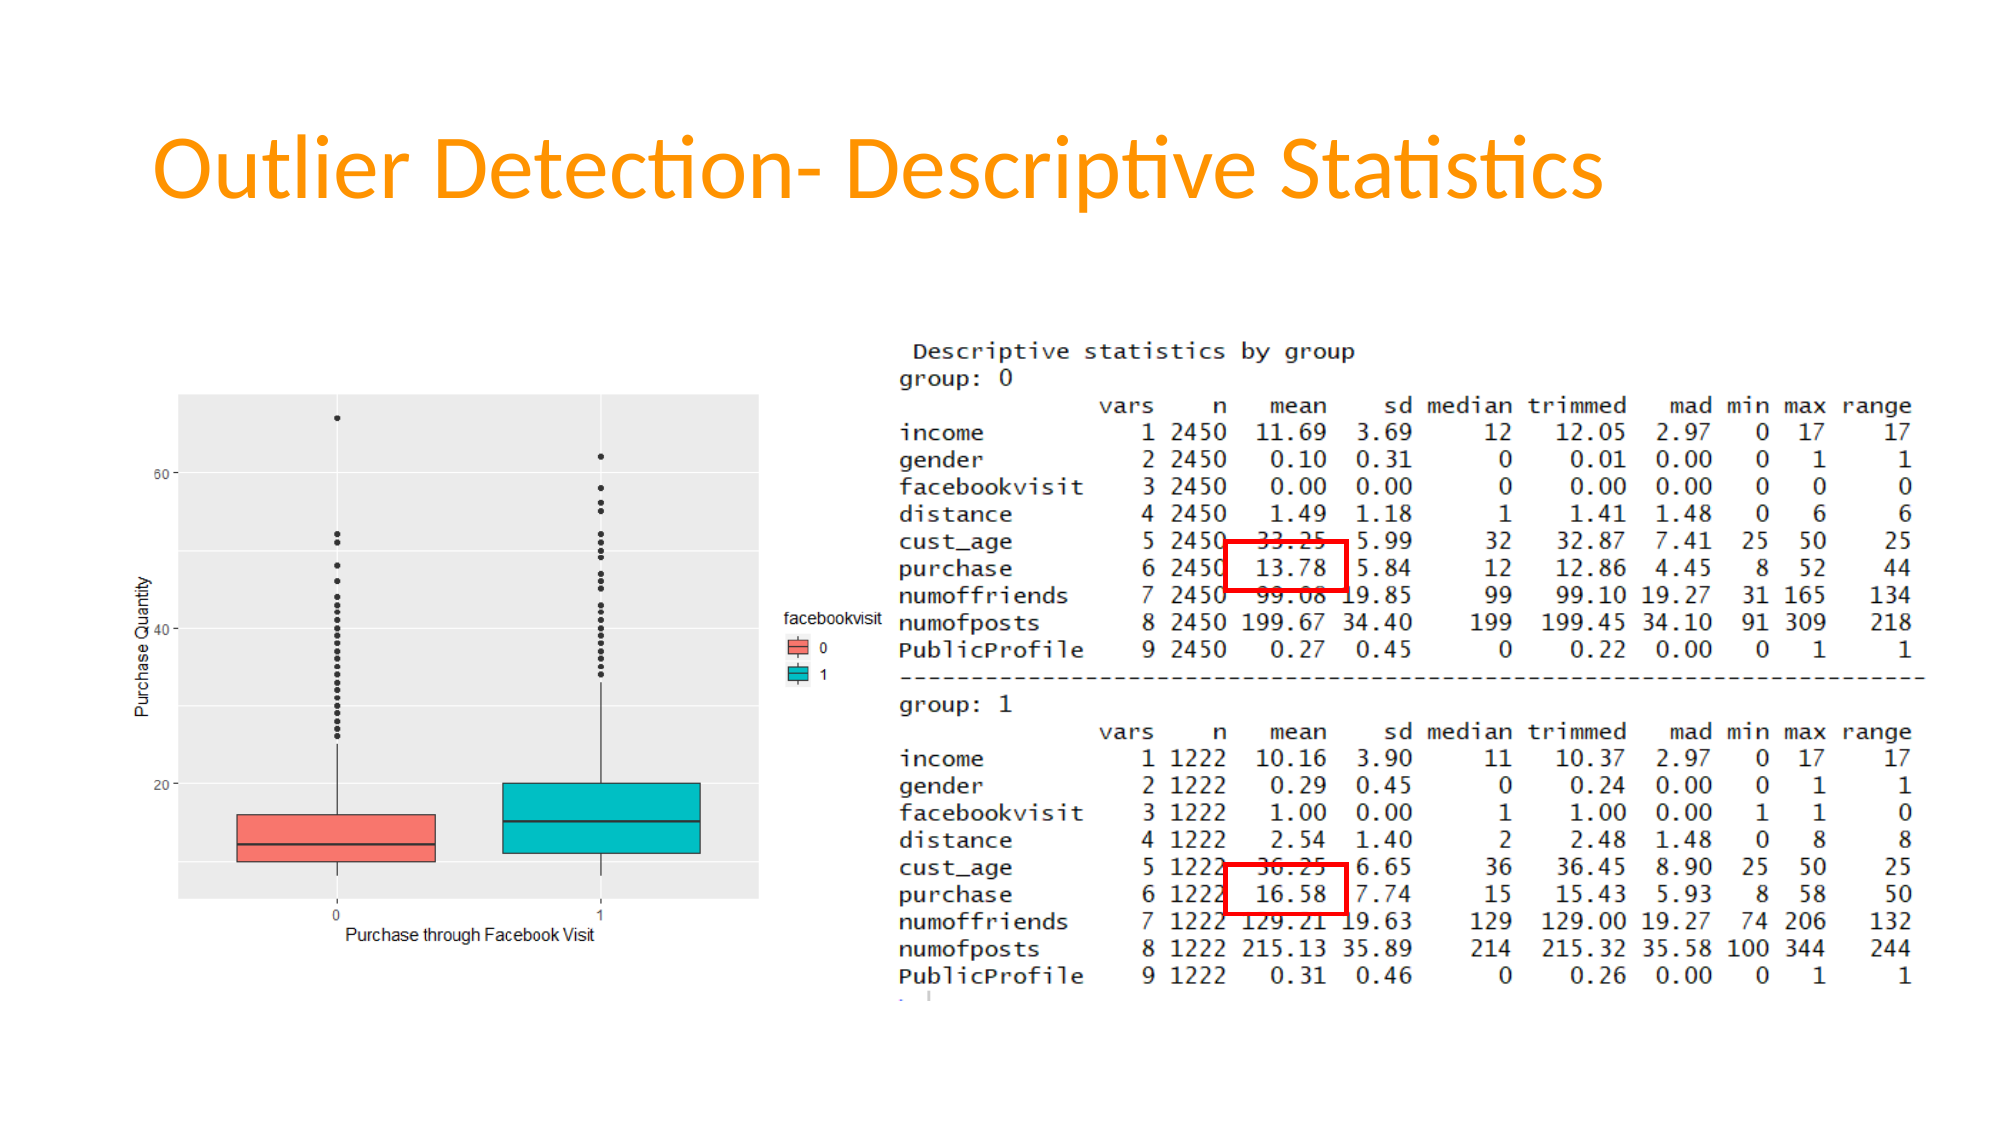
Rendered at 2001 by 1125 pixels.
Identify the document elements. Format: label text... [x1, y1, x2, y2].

title Outlier Detection- Descriptive Statistics [137, 67, 1863, 271]
picture [127, 336, 1927, 1001]
